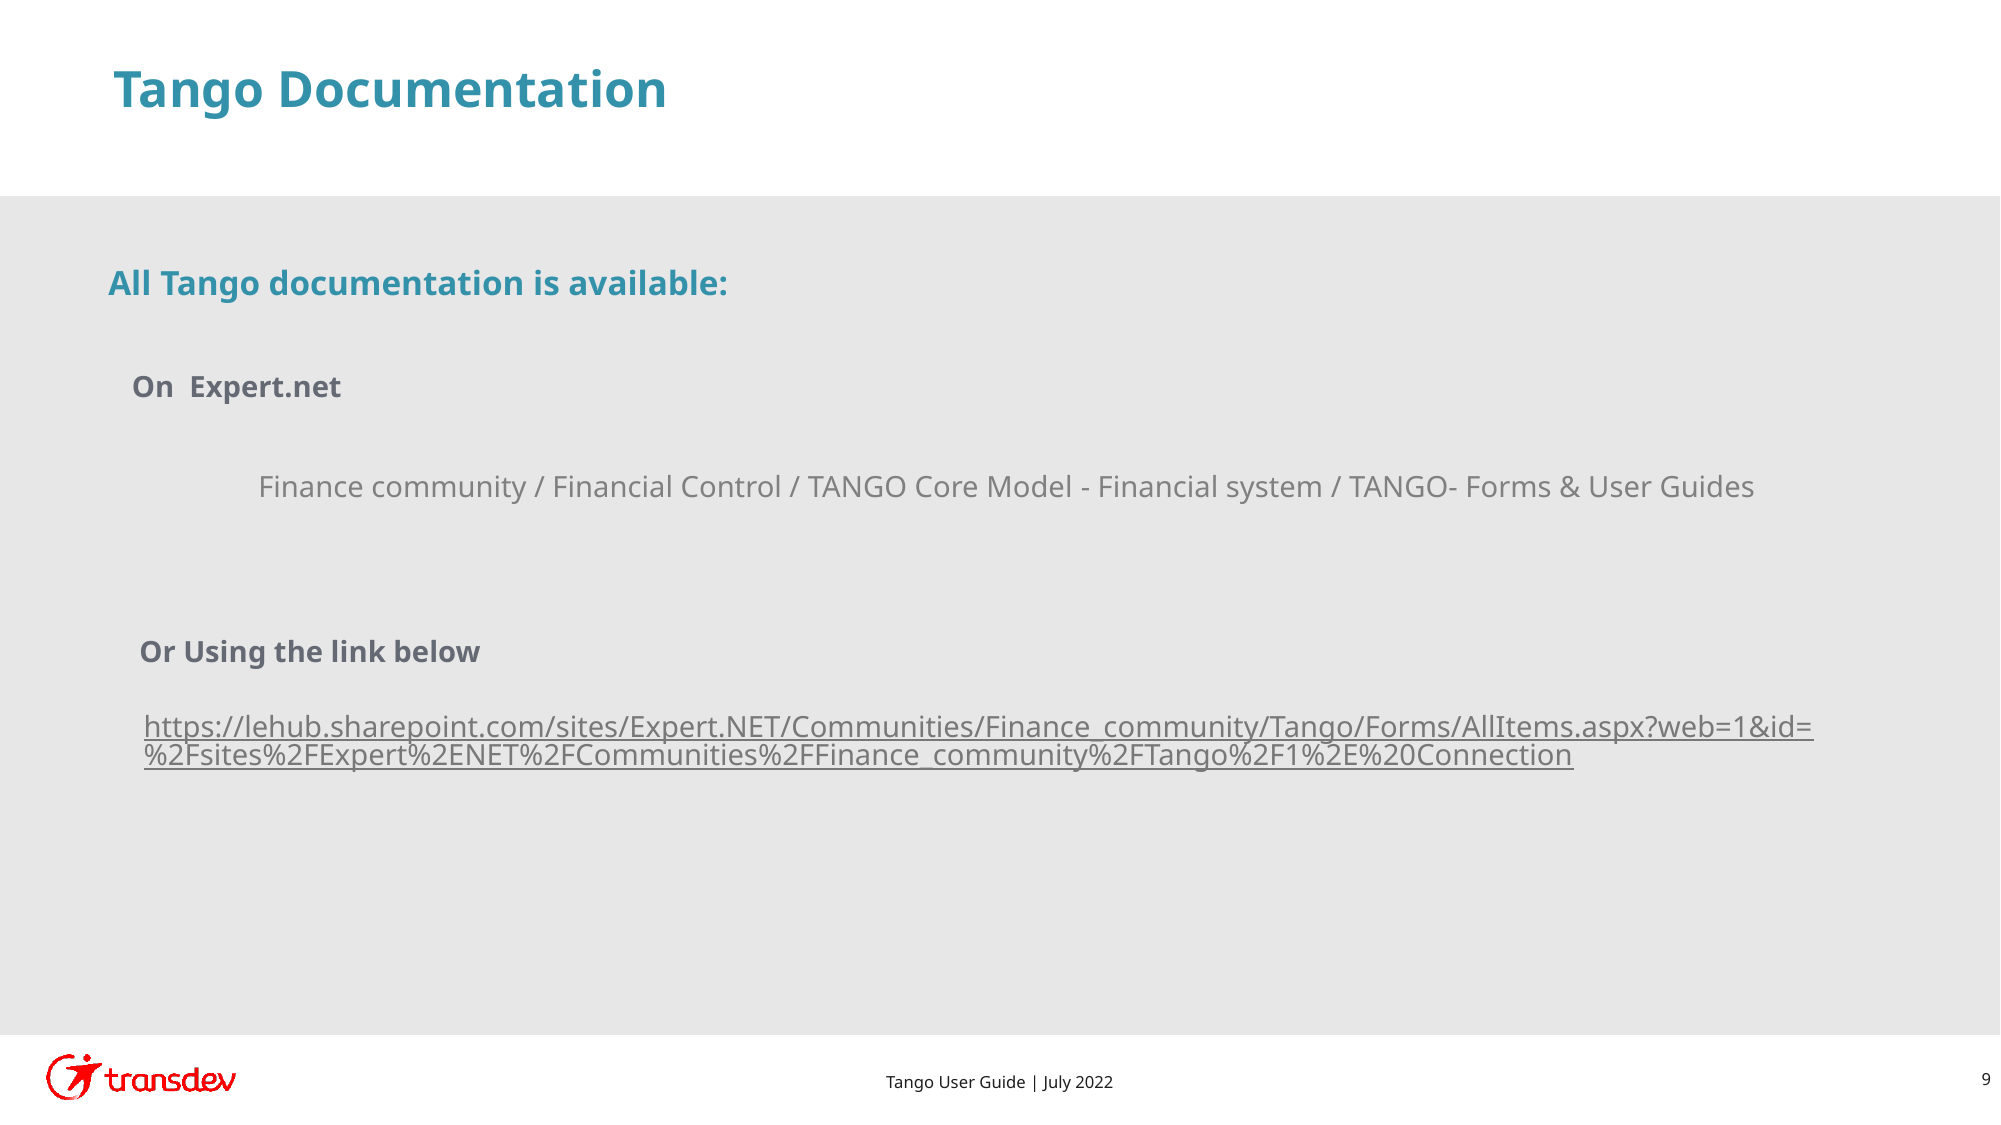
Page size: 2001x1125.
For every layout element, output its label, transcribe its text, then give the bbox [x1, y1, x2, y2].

footer Tango User Guide | July 2022 [616, 1071, 1384, 1093]
title Tango Documentation [108, 25, 1898, 159]
picture [46, 1054, 236, 1102]
list All Tango documentation is available: On Expert.net Finance community / Financial Control / TANGO Core Model ​- Financial system​​ / TANGO- Forms & User Guides Or Using the link below https://lehub.sharepoint.com/sites/Expert.NET/Communities/Finance_community/Tango/Forms/AllItems.aspx?web=1&id=%2Fsites%2FExpert%2ENET%2FCommunities%2FFinance_community%2FTango%2F1%2E%20Connection [37, 267, 1827, 953]
